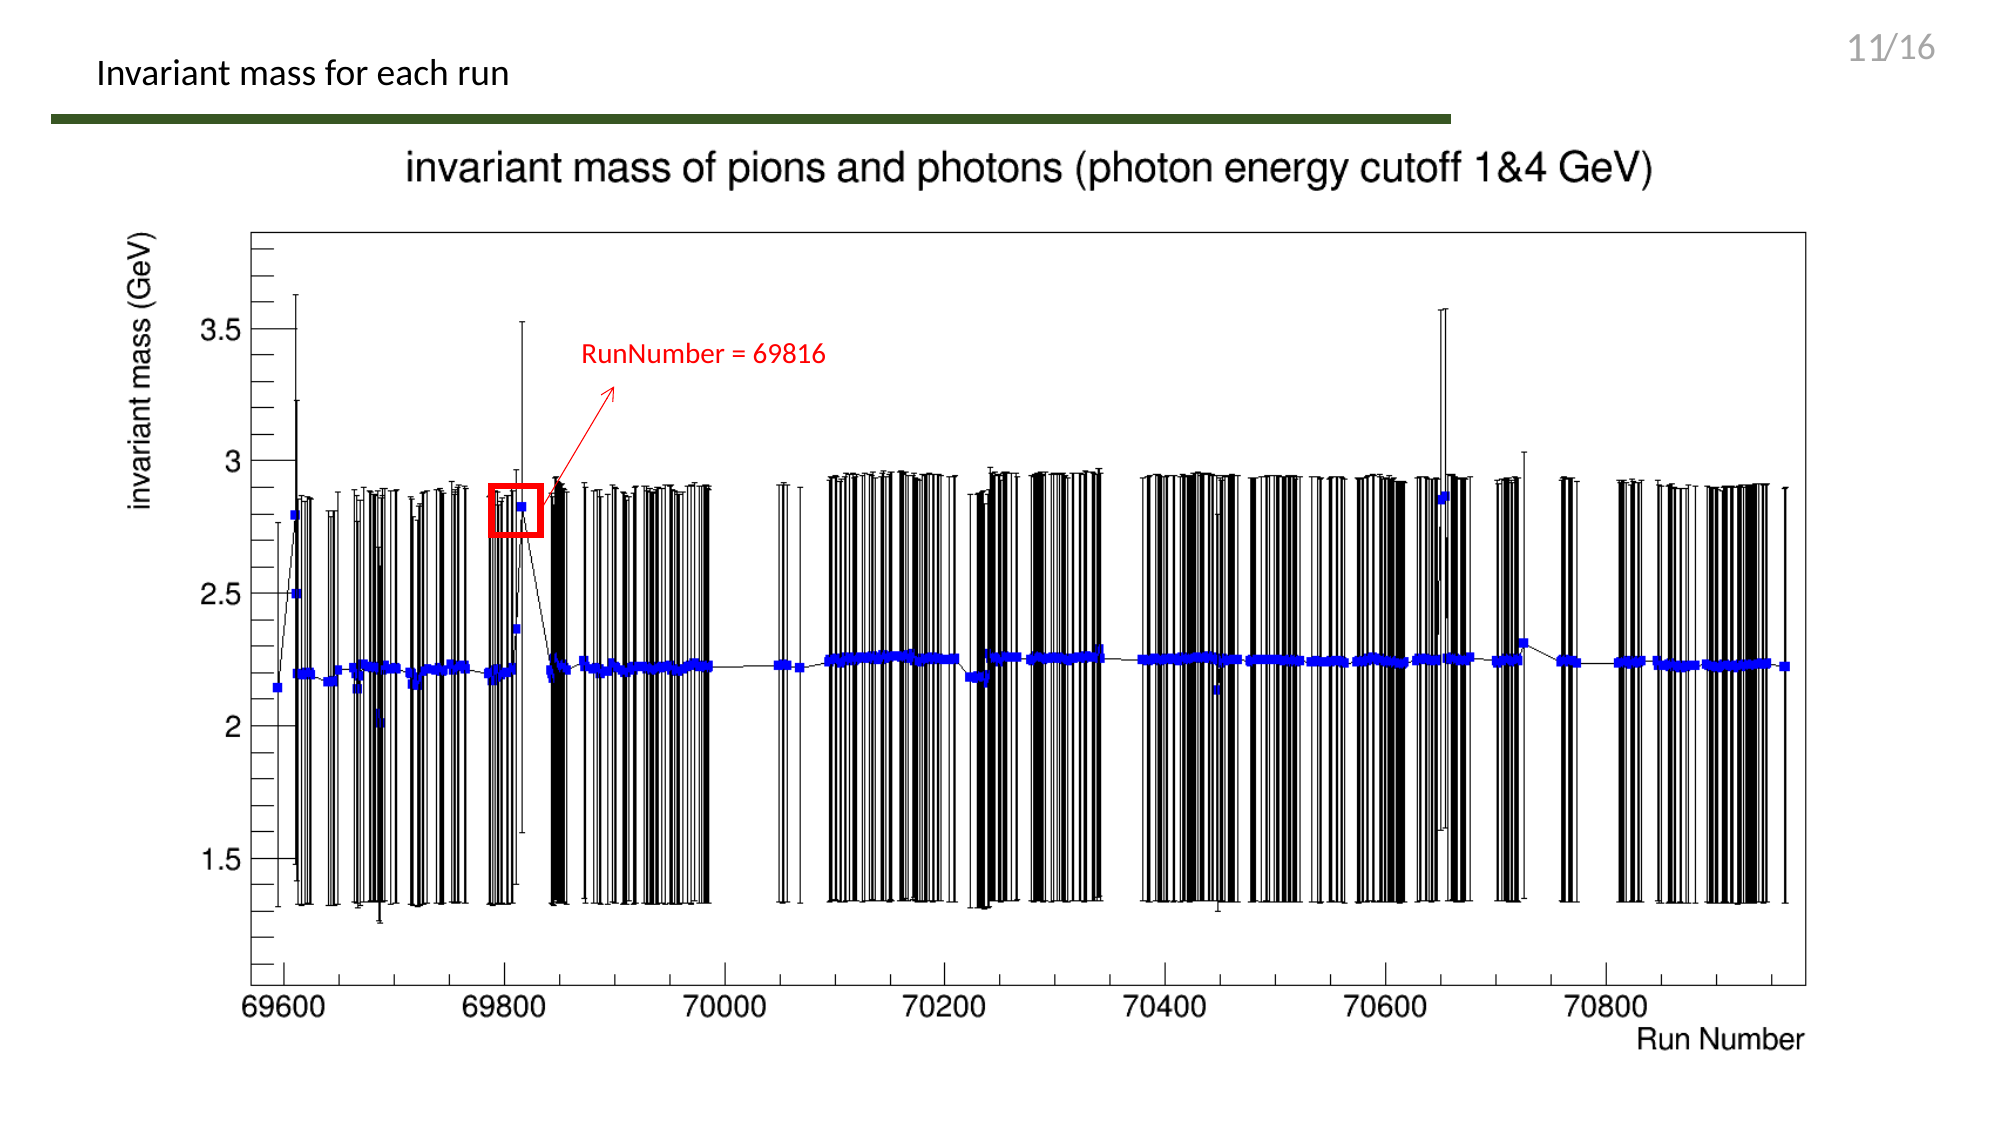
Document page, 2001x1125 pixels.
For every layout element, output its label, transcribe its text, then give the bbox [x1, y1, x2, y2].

picture [102, 138, 1837, 1080]
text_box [491, 327, 1151, 536]
text_box Invariant mass for each run [81, 40, 1582, 100]
slide_number [1716, 15, 1904, 75]
